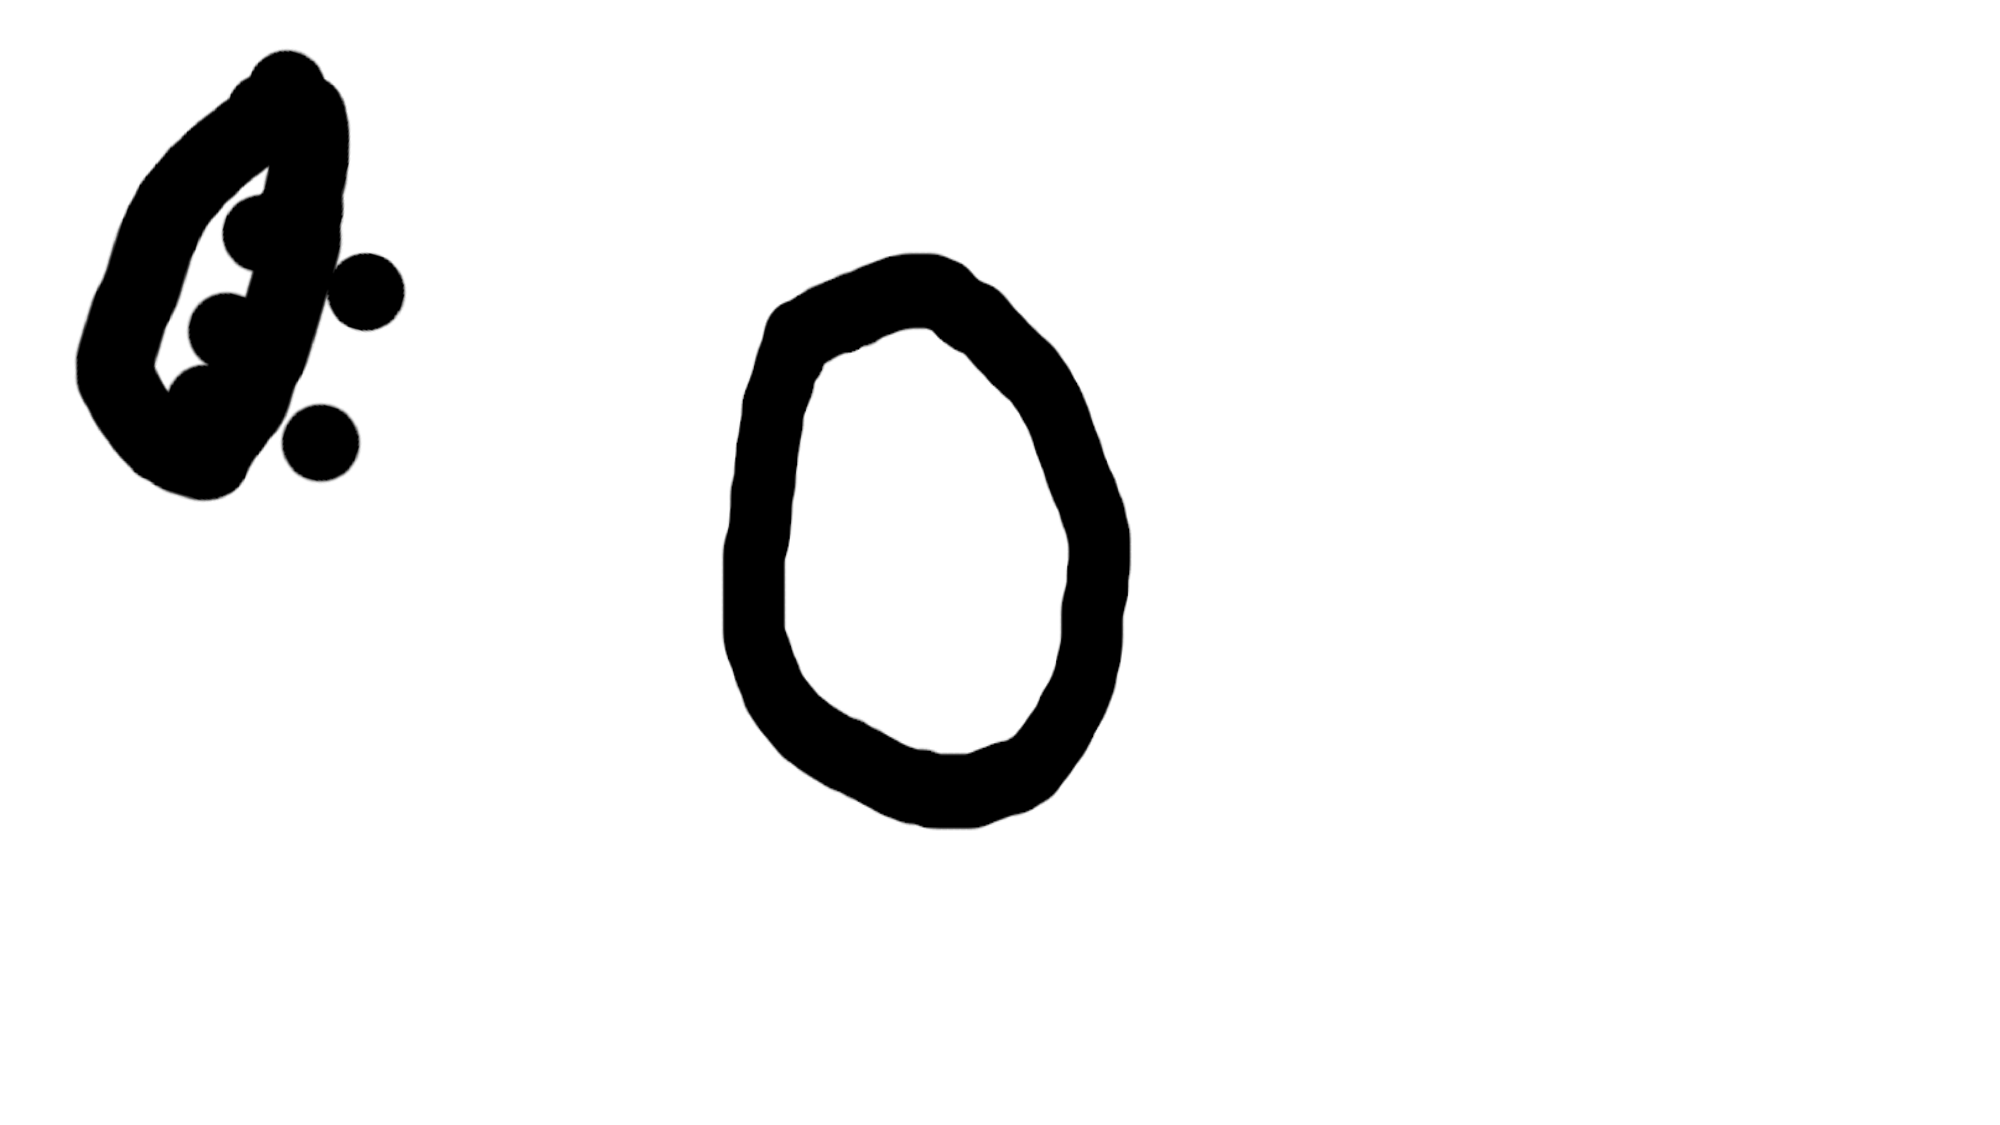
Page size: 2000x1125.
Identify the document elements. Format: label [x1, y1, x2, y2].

picture [2, 1, 2000, 1014]
